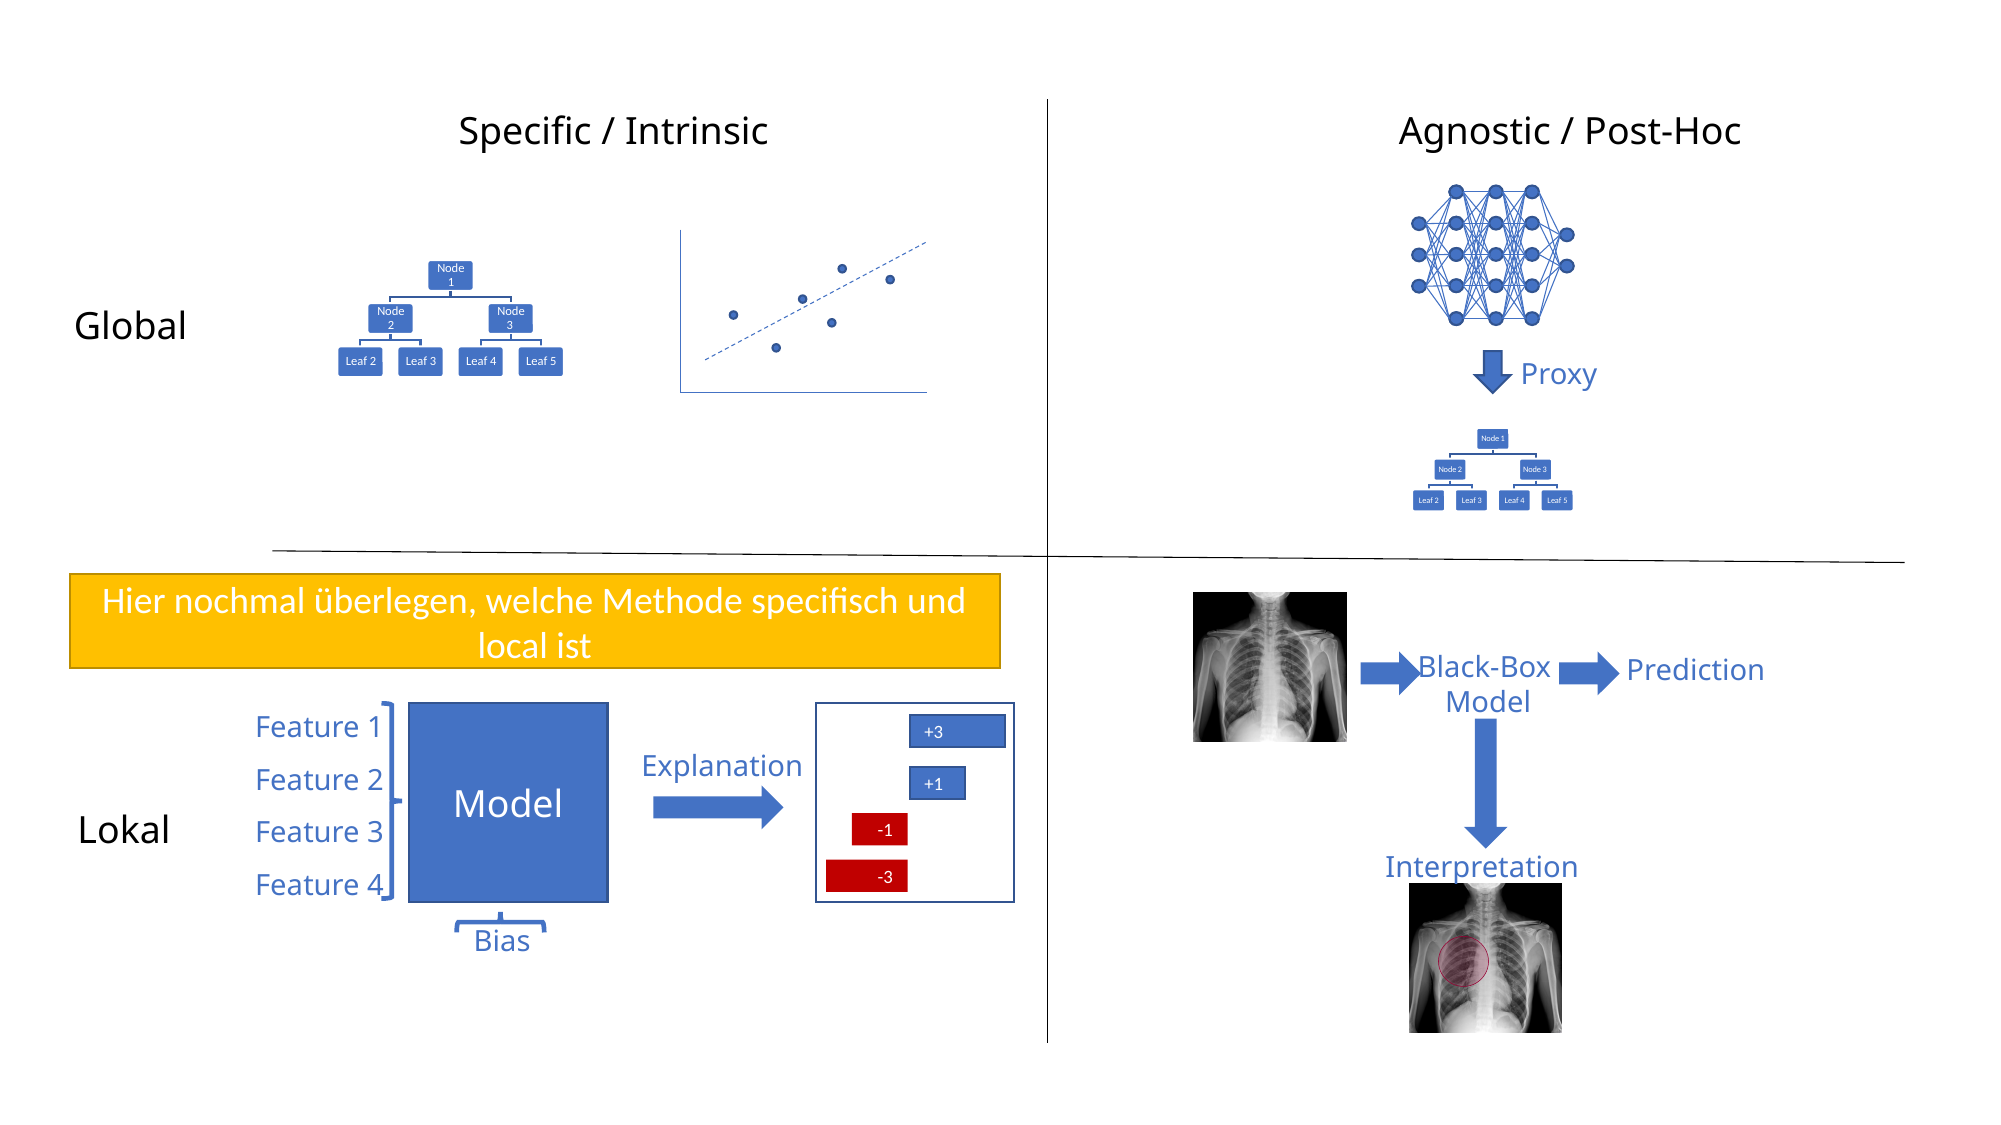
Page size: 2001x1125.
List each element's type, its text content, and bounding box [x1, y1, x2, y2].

text_box [1558, 649, 1611, 698]
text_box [1412, 185, 1574, 326]
text_box Prediction [1611, 643, 1781, 694]
text_box Black-Box Model [1402, 641, 1574, 726]
text_box [1461, 717, 1511, 840]
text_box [1412, 411, 1574, 528]
picture [1193, 592, 1347, 742]
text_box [1409, 883, 1562, 1033]
text_box [1359, 649, 1423, 698]
text_box Hier nochmal überlegen, welche Methode specifisch und local ist [69, 573, 1001, 669]
text_box Model [408, 702, 609, 903]
text_box Interpretation [1370, 840, 1594, 891]
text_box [456, 911, 545, 966]
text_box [815, 703, 1015, 902]
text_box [705, 240, 929, 360]
text_box [381, 702, 403, 900]
text_box Specific / Intrinsic [444, 99, 784, 159]
text_box Proxy [1505, 347, 1613, 398]
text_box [337, 239, 564, 398]
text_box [629, 740, 815, 830]
text_box Global [59, 294, 203, 355]
text_box Lokal [62, 798, 186, 859]
text_box [1472, 350, 1505, 395]
text_box Feature 1 Feature 2 Feature 3 Feature 4 [240, 683, 399, 909]
text_box Agnostic / Post-Hoc [1383, 99, 1757, 159]
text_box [272, 550, 1905, 563]
